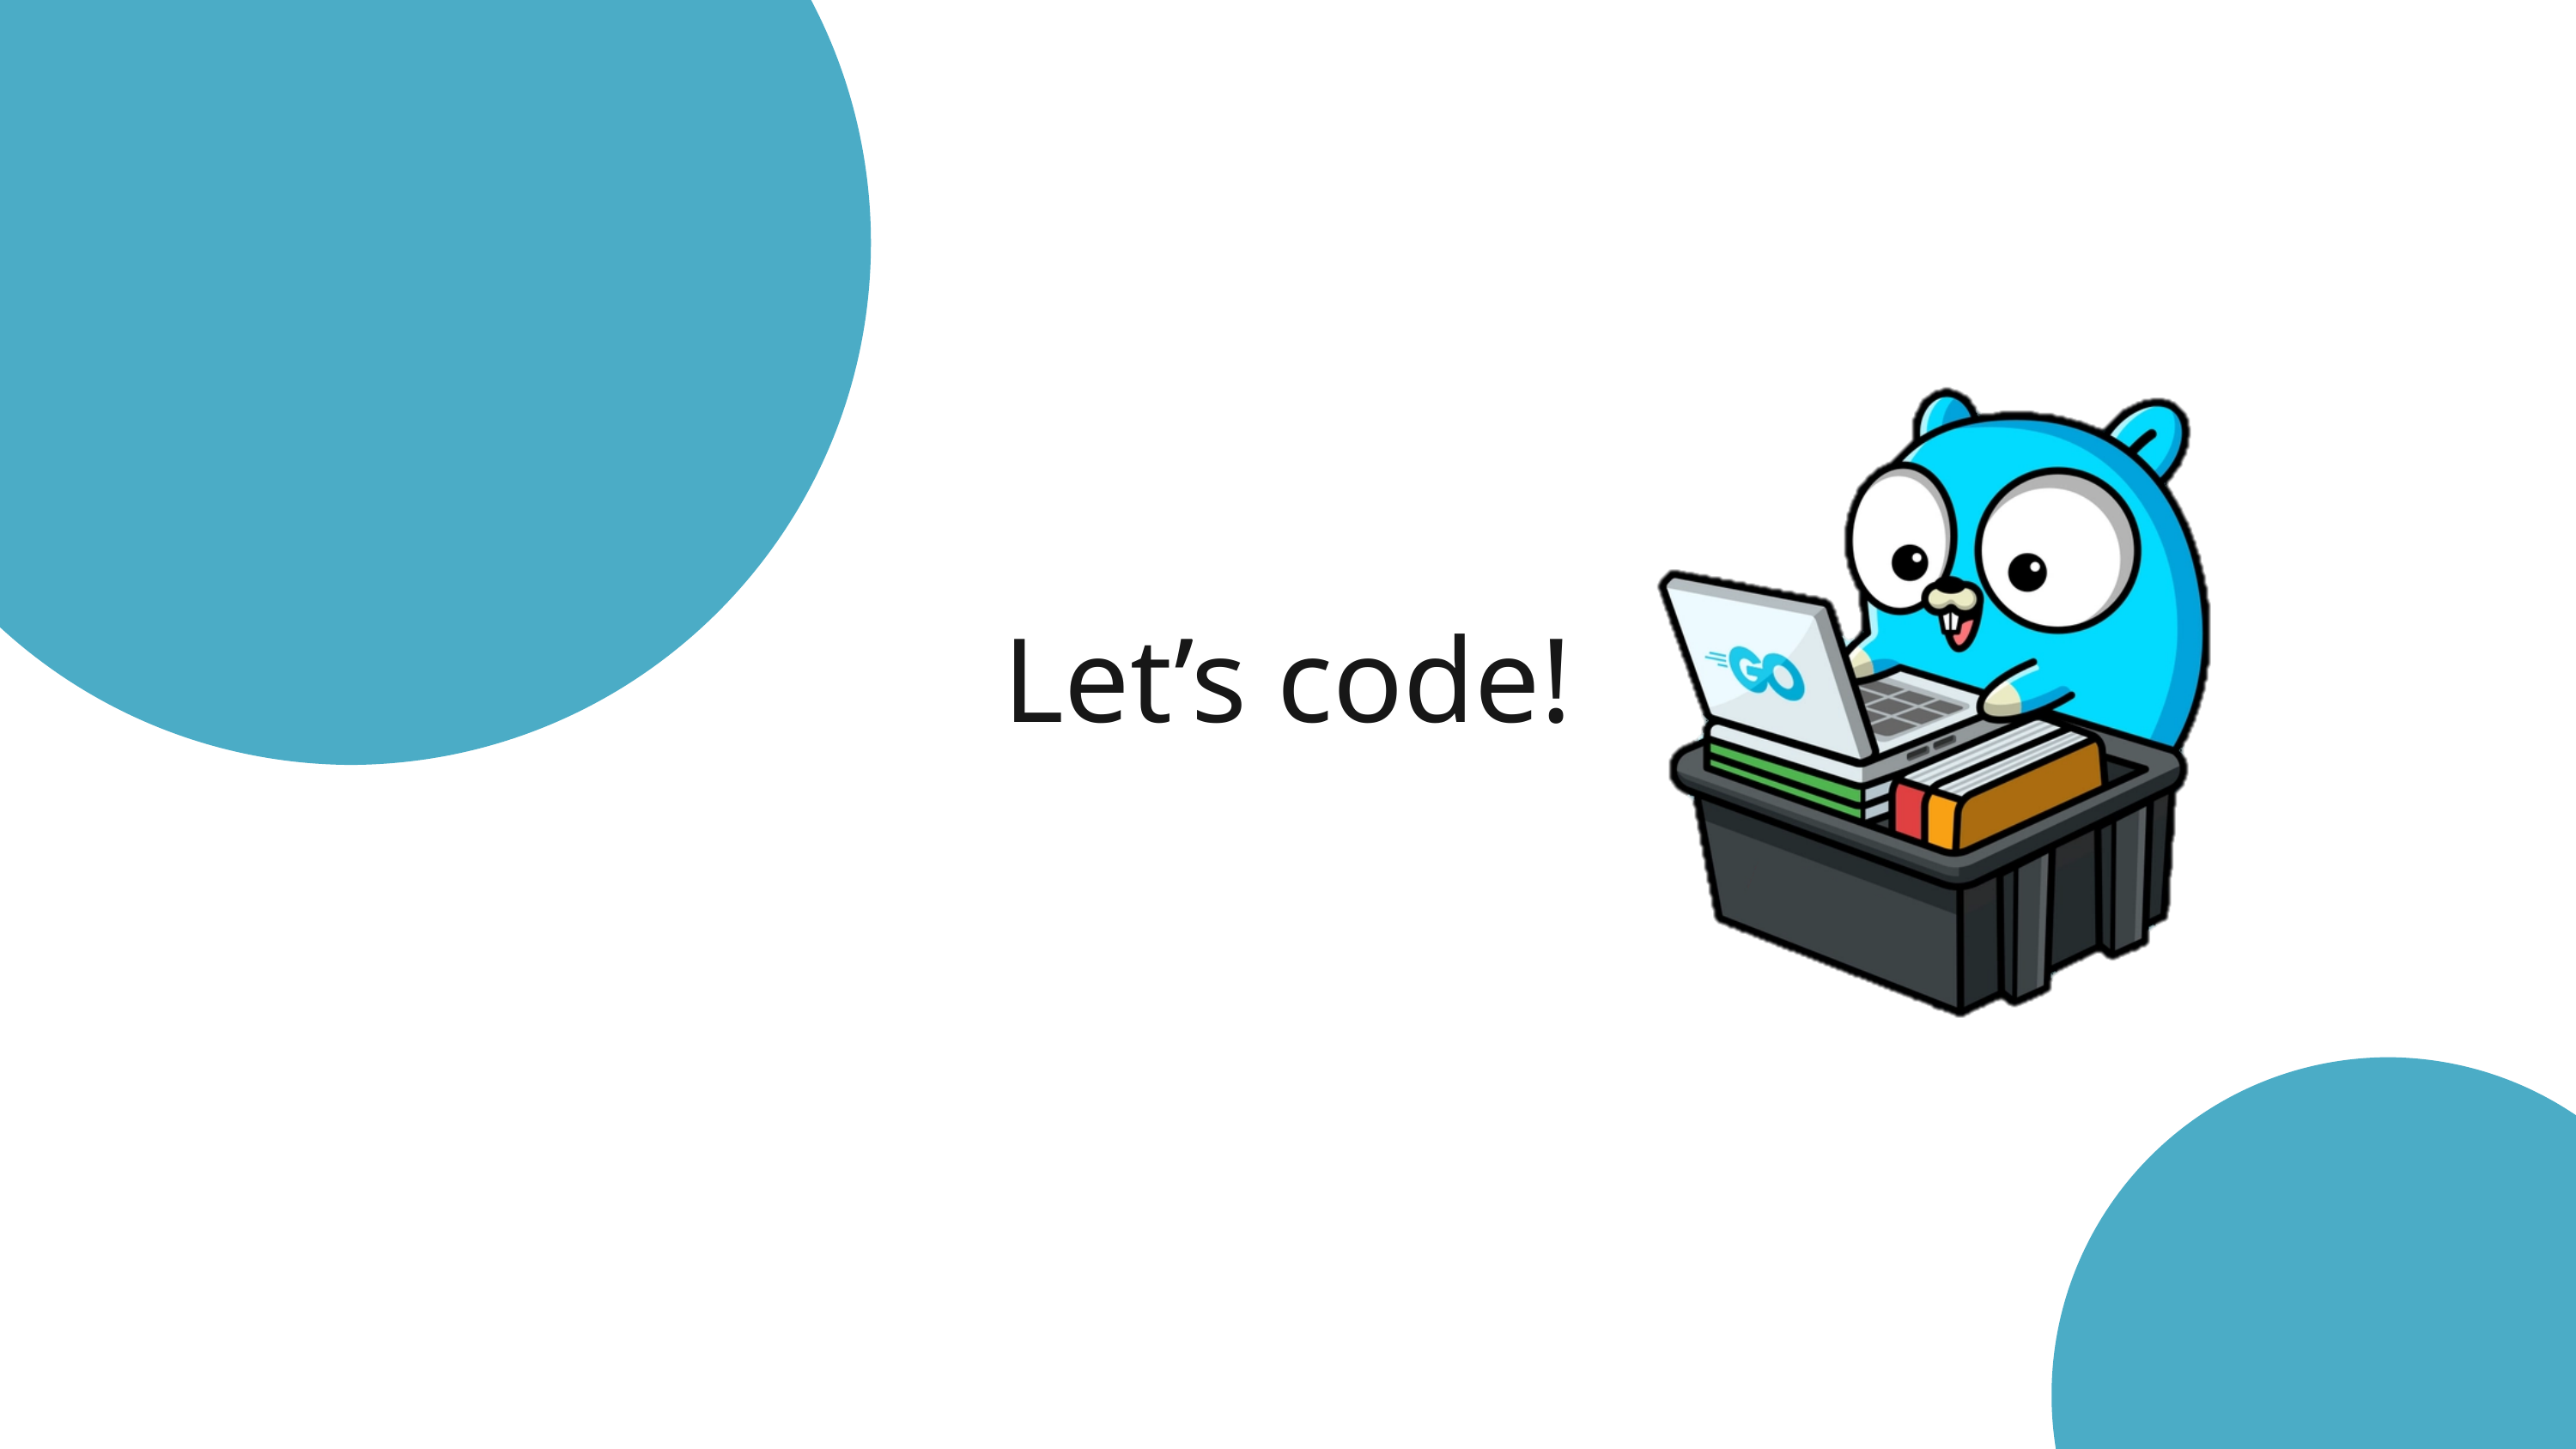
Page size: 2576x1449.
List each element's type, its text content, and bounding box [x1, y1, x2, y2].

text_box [2050, 1057, 2576, 1449]
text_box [0, 0, 874, 766]
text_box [1352, 240, 2549, 1138]
text_box Let’s code! [876, 606, 1347, 746]
